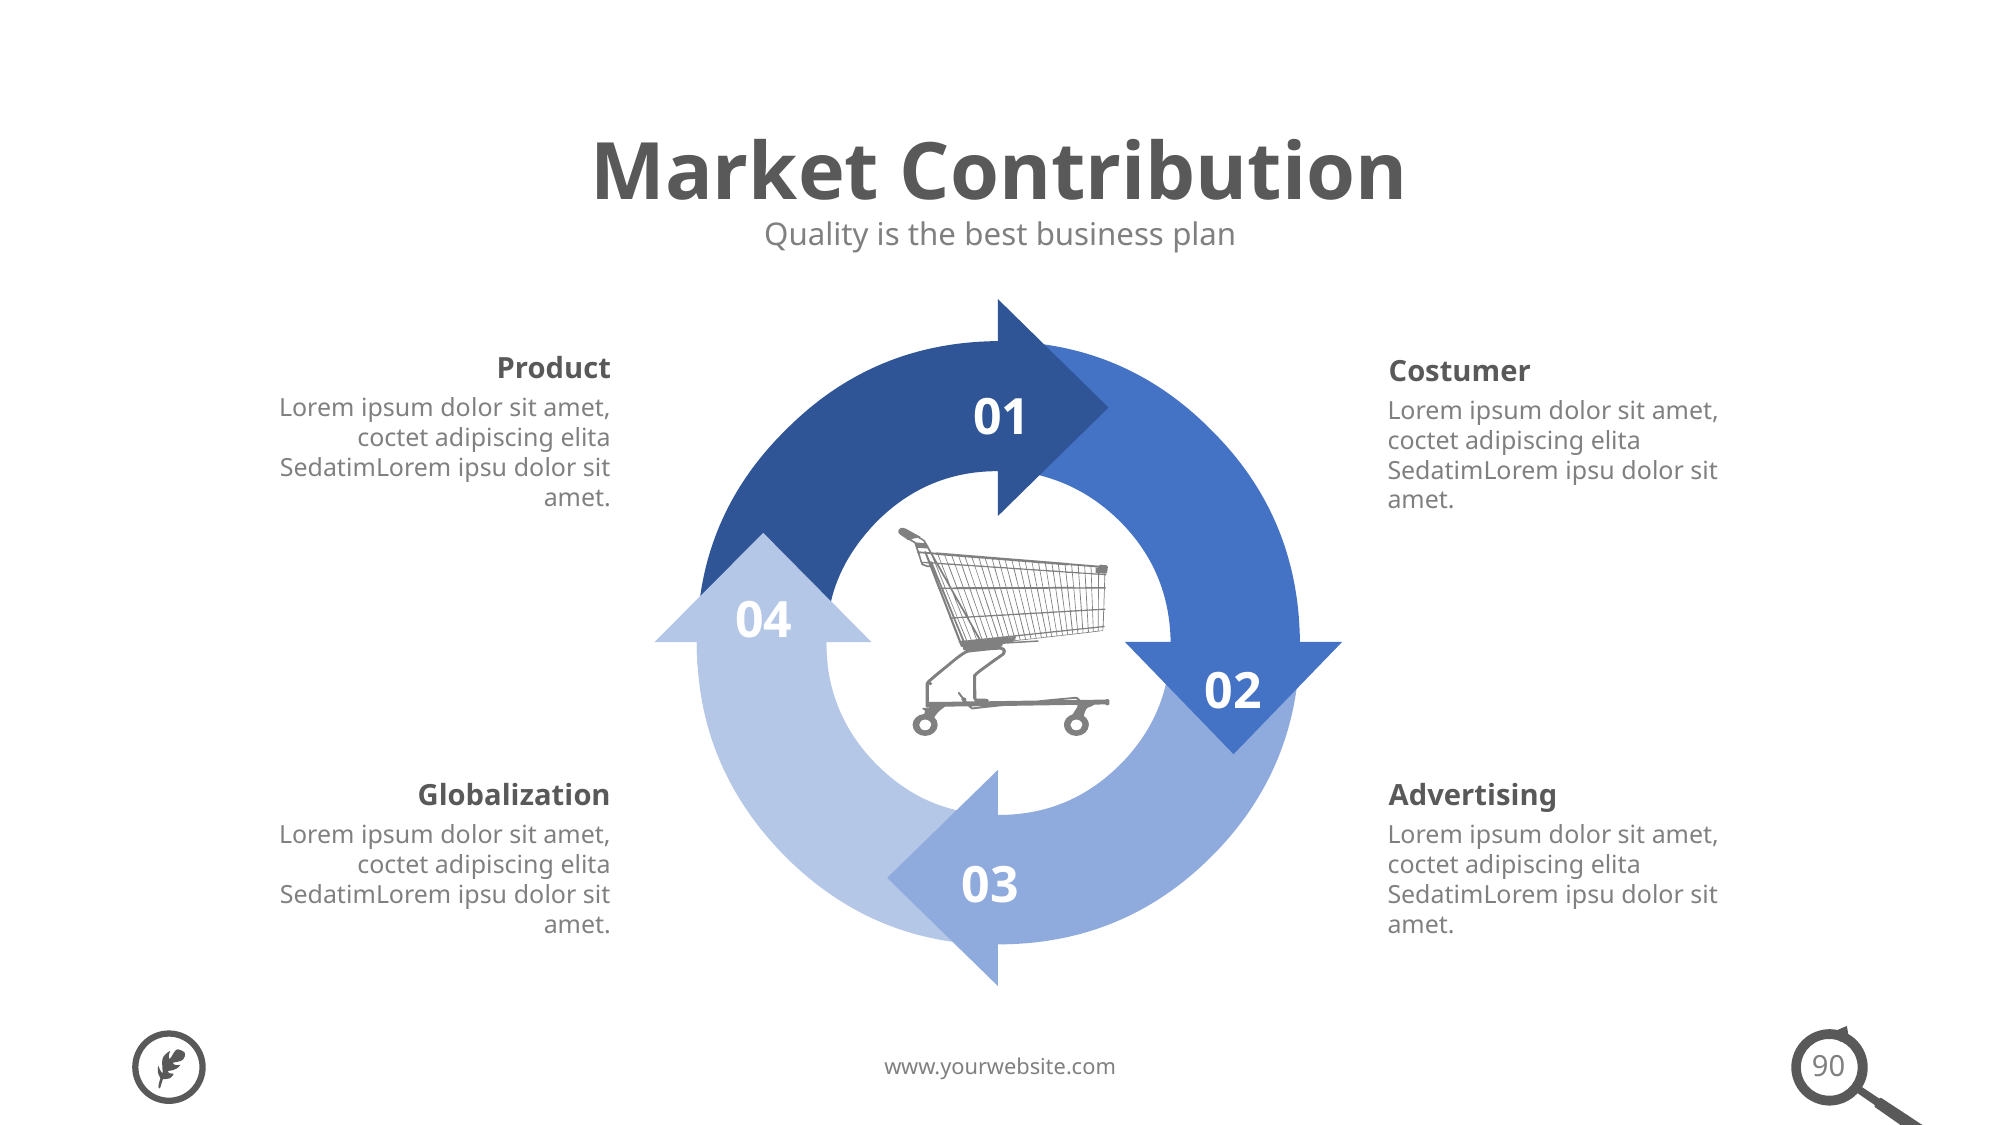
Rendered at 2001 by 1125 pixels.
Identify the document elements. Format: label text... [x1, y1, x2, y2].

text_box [1387, 351, 1759, 486]
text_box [1782, 1019, 1919, 1125]
text_box Market Contribution [249, 112, 1750, 235]
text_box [1387, 775, 1759, 910]
text_box www.yourwebsite.com [637, 1045, 1363, 1087]
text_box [135, 1033, 203, 1101]
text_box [226, 775, 612, 910]
text_box Quality is the best business plan [400, 204, 1600, 262]
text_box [654, 298, 1343, 986]
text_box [226, 349, 612, 483]
